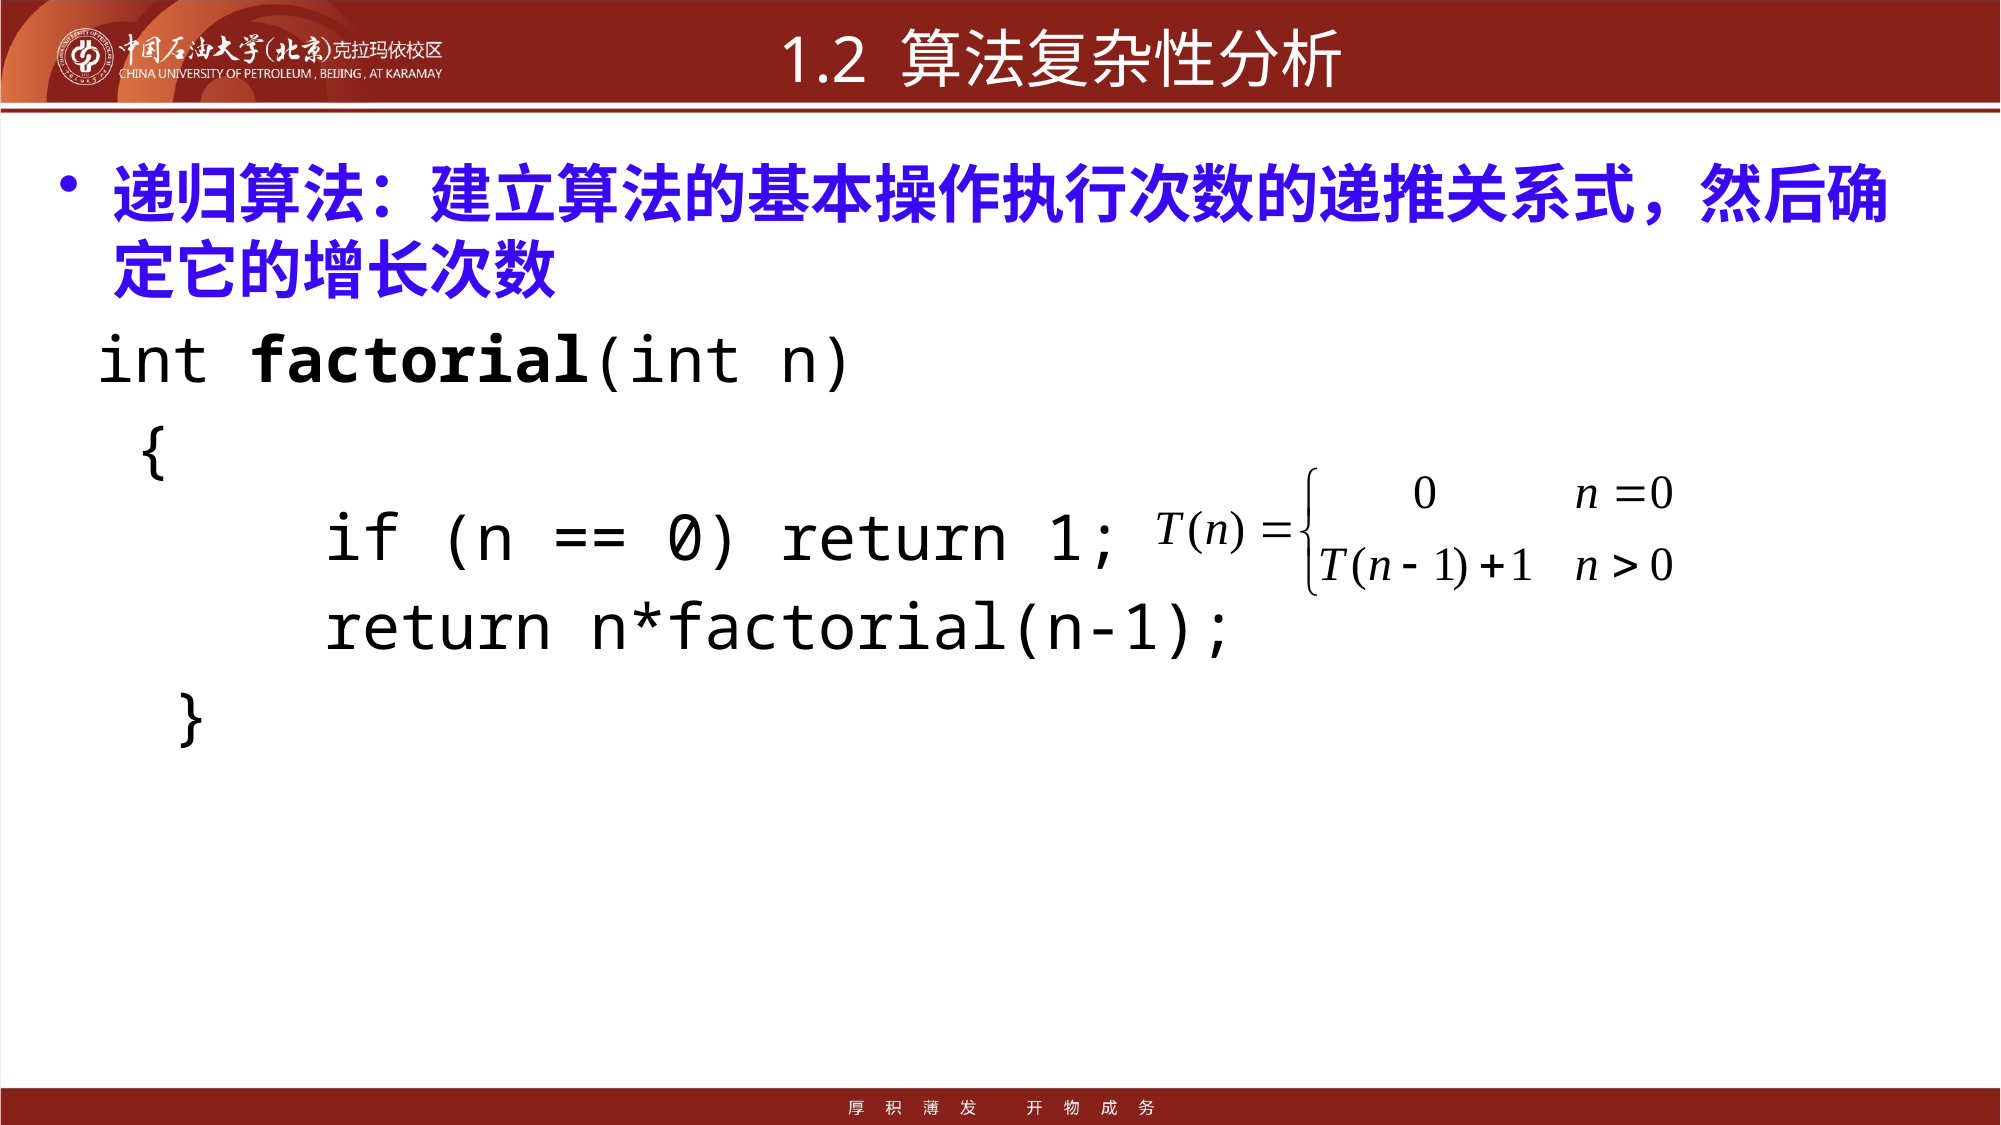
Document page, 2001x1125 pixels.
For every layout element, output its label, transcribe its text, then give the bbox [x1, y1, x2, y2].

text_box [1149, 459, 1682, 605]
picture [0, 0, 2001, 1125]
list 递归算法：建立算法的基本操作执行次数的递推关系式，然后确定它的增长次数 int factorial(int n) { if (n == 0) return 1; return n*factorial(n-1); } [43, 146, 1952, 1024]
title 1.2 算法复杂性分析 [426, 11, 1697, 89]
